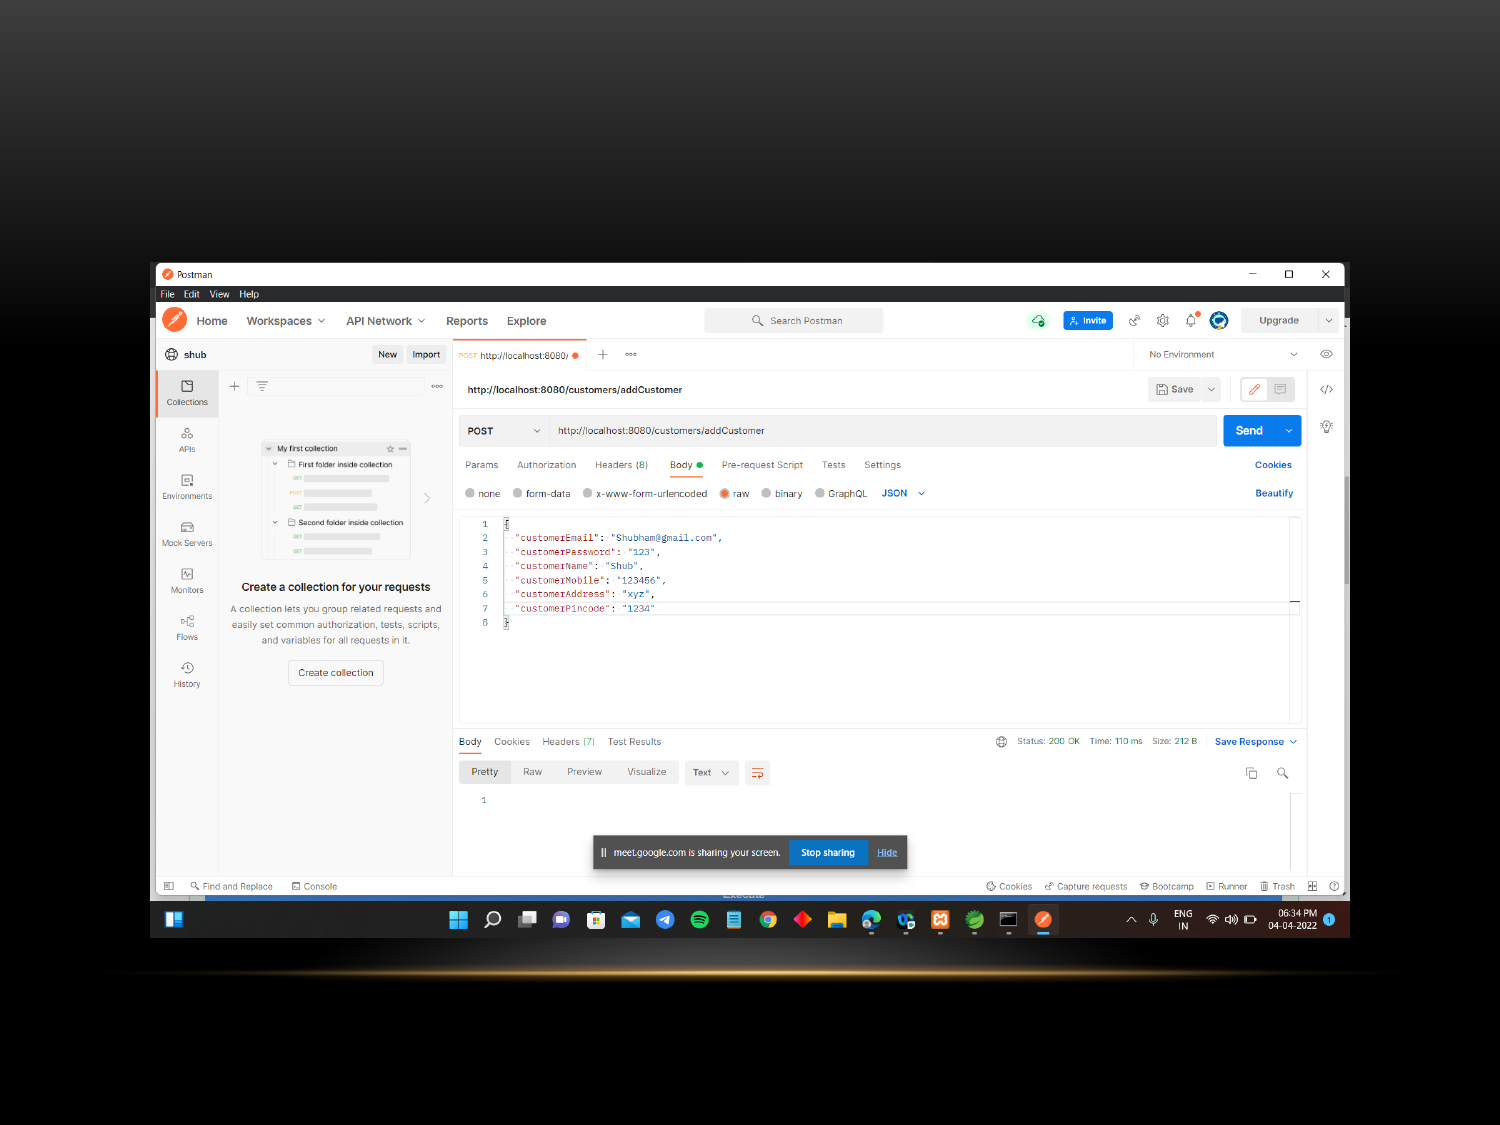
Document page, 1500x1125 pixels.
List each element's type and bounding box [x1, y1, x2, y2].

list [149, 262, 1351, 938]
picture [0, 0, 1500, 1125]
